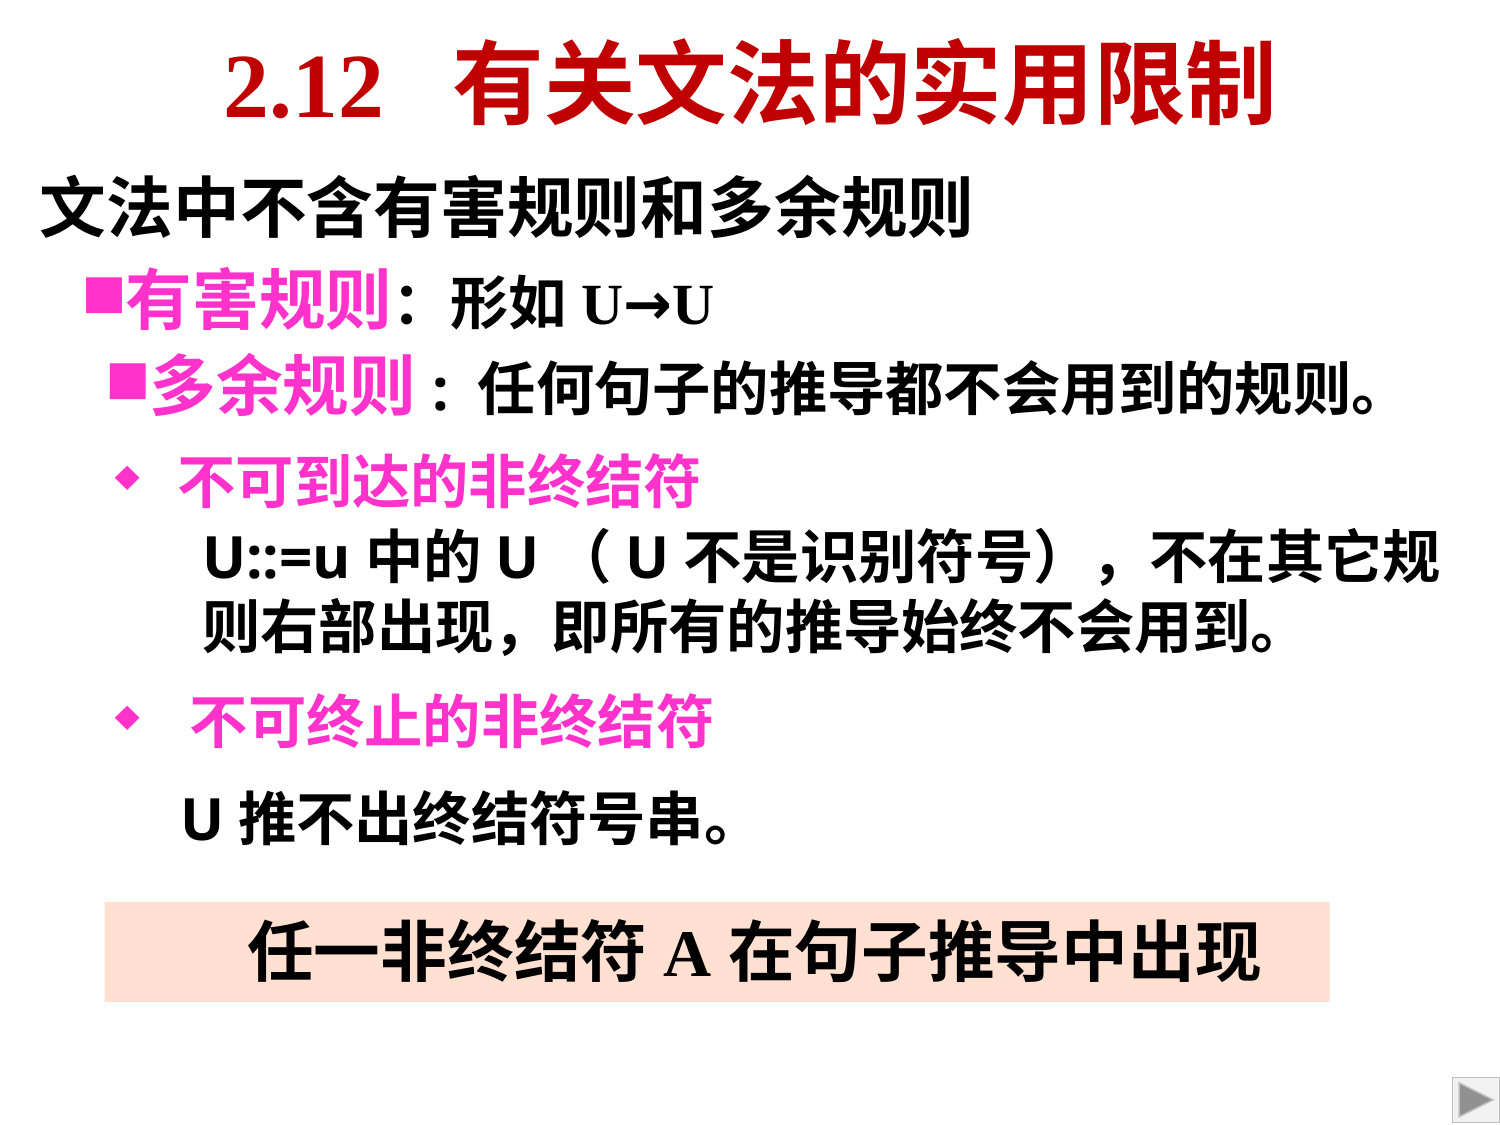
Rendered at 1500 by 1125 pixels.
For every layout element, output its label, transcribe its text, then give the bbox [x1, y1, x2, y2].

text_box 多余规则: 任何句子的推导都不会用到的规则。 [98, 335, 1426, 431]
text_box [1452, 1077, 1500, 1123]
text_box U::=u中的U（U不是识别符号），不在其它规则右部出现，即所有的推导始终不会用到。 [37, 512, 1475, 668]
title 2.12 有关文法的实用限制 [88, 0, 1414, 150]
text_box 有害规则：形如U→U [75, 249, 1129, 345]
text_box 不可到达的非终结符 [99, 437, 835, 512]
text_box 文法中不含有害规则和多余规则 [24, 149, 1235, 253]
text_box 不可终止的非终结符 [99, 677, 871, 763]
text_box U推不出终结符号串。 [165, 774, 778, 861]
list 任一非终结符A在句子推导中出现 [104, 901, 1330, 1003]
